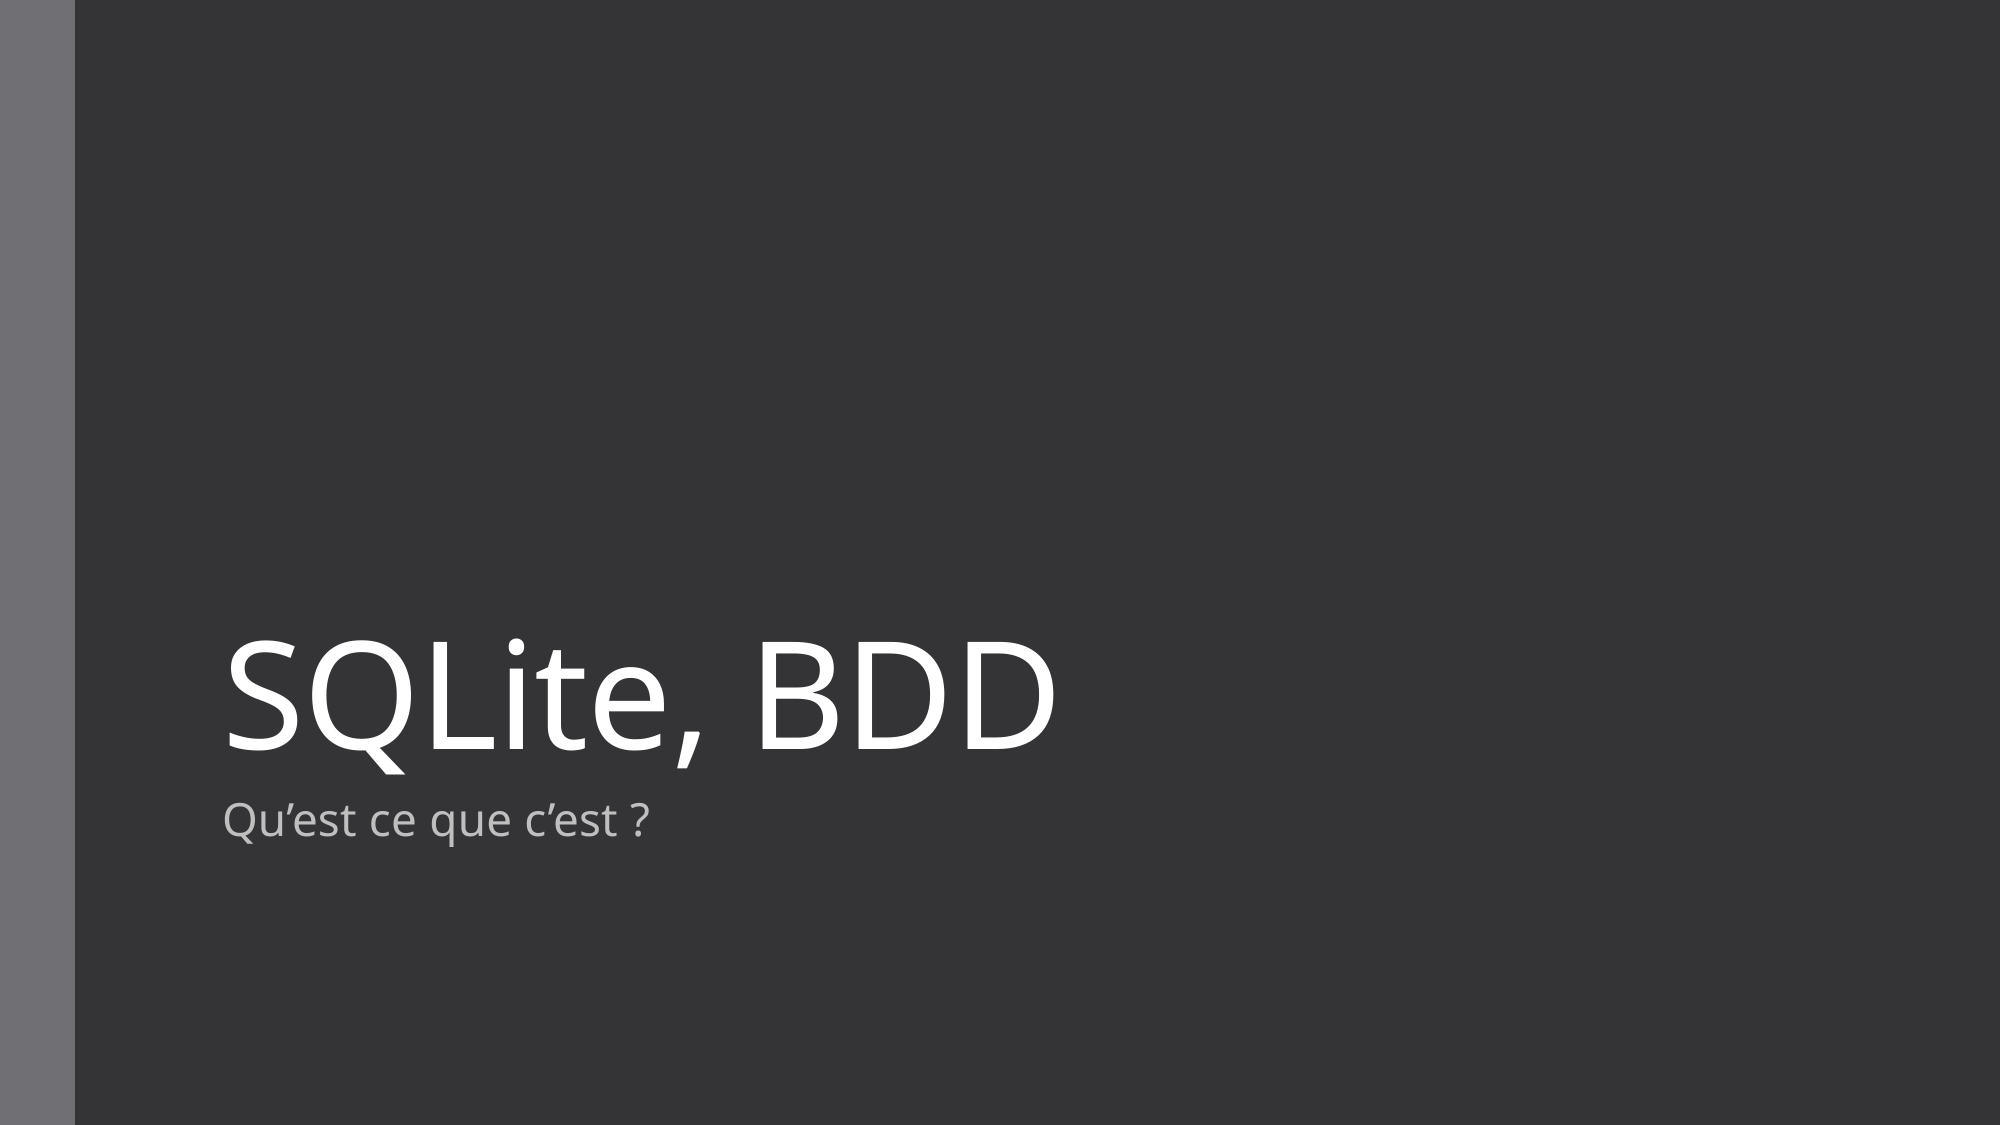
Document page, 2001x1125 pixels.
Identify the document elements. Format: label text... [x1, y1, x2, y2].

subtitle Qu’est ce que c’est ? [206, 787, 1752, 1065]
title SQLite, BDD [206, 124, 1752, 787]
